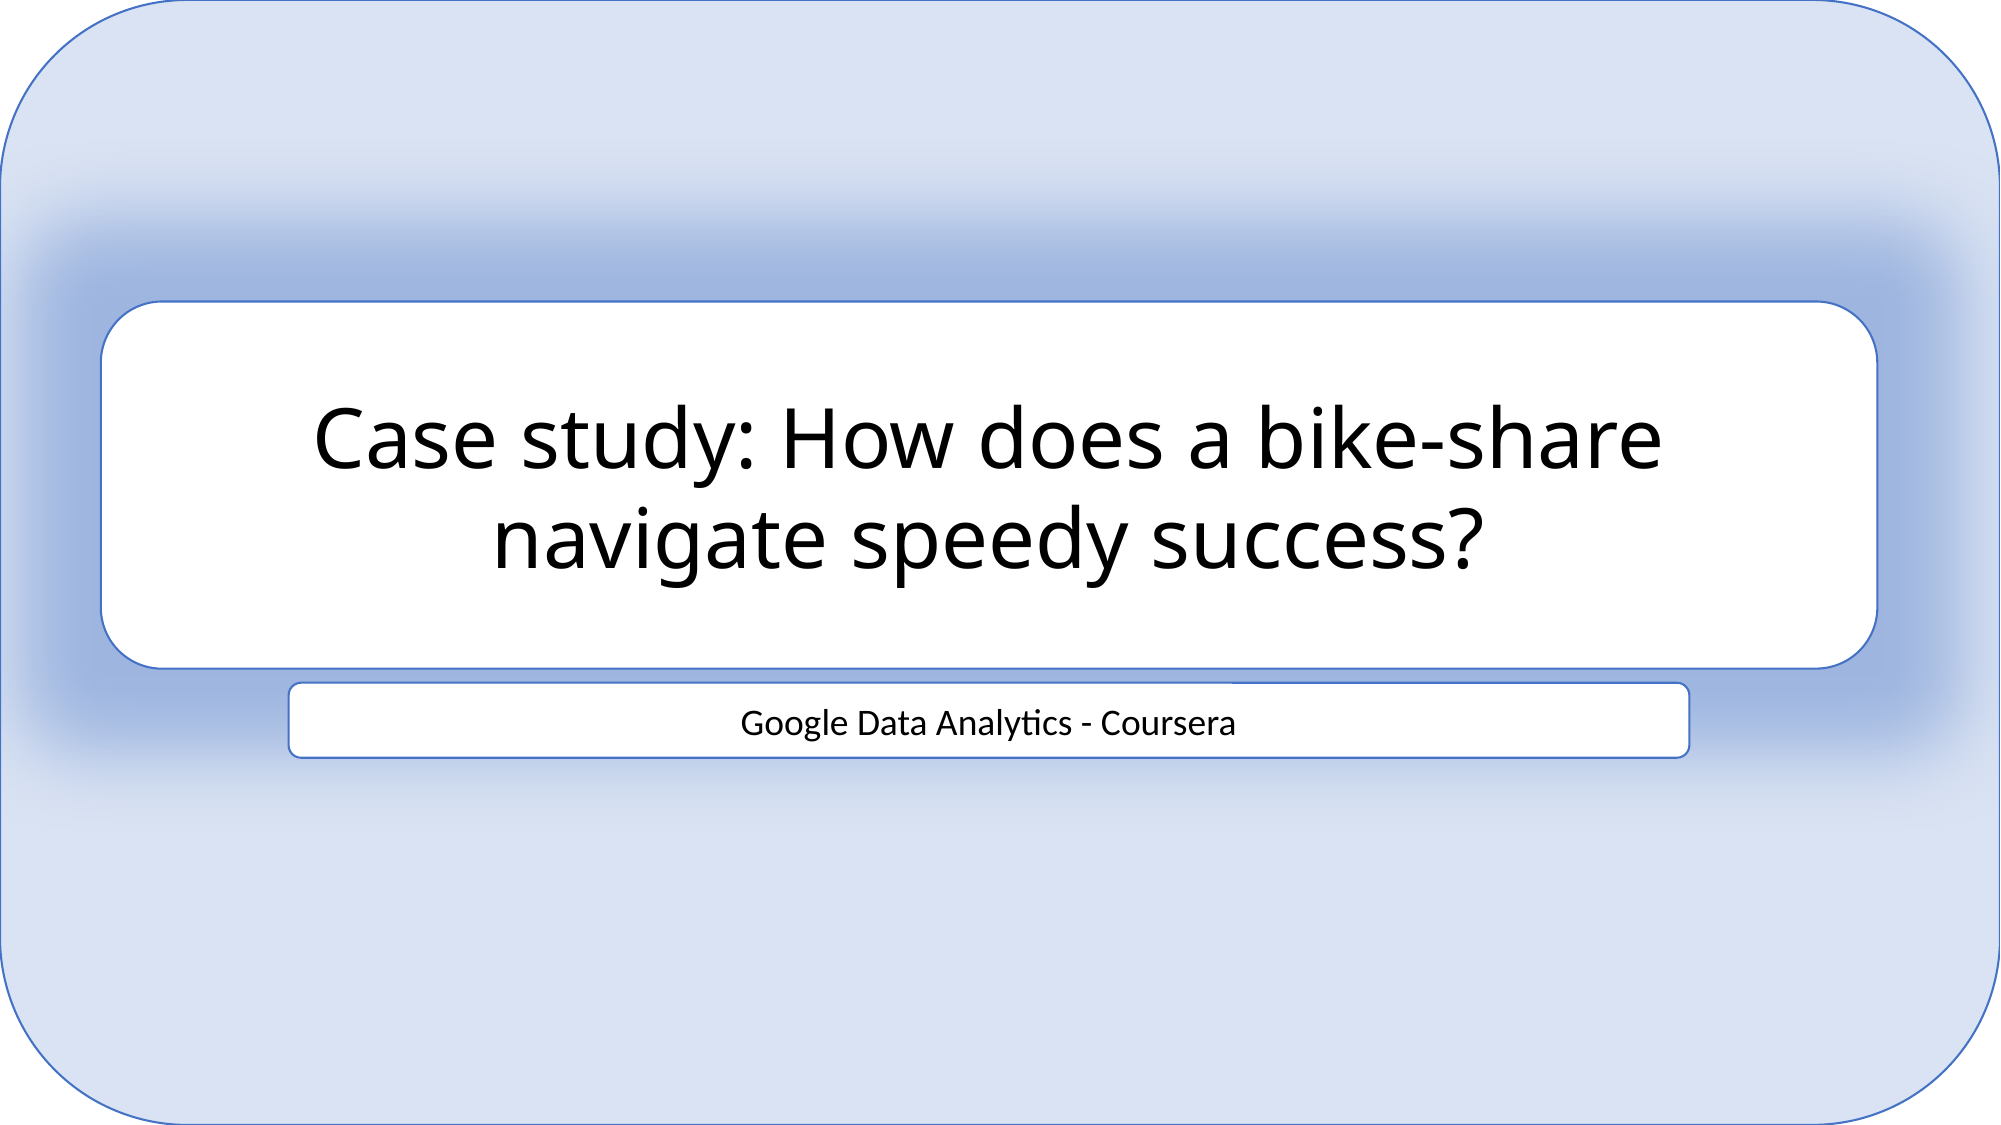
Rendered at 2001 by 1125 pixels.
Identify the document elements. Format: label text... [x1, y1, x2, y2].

text_box Case study: How does a bike-share navigate speedy success? [99, 300, 1879, 670]
text_box [0, 736, 2000, 1125]
text_box [0, 0, 2000, 239]
text_box Google Data Analytics - Coursera [287, 681, 1691, 759]
